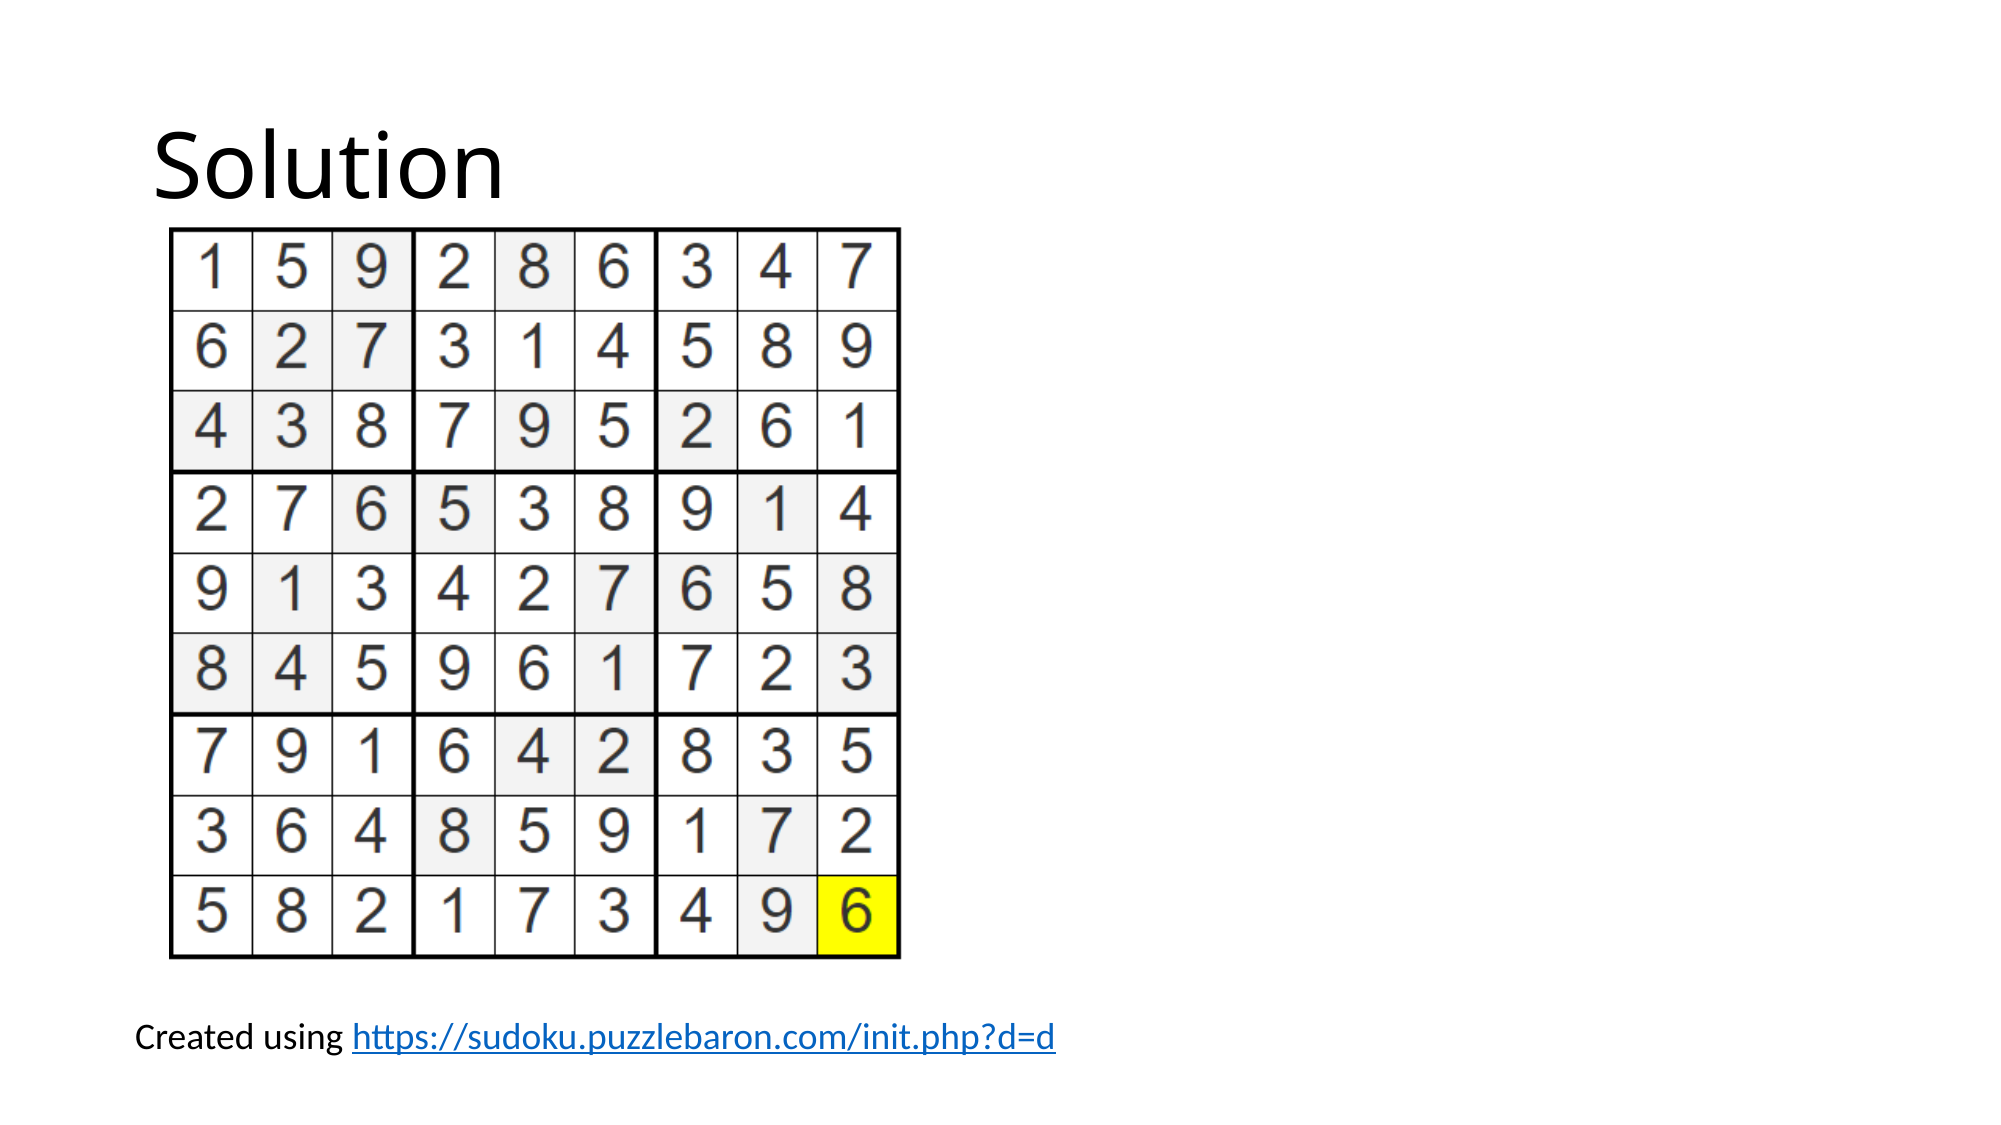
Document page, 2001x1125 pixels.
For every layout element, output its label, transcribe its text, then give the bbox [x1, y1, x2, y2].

title Solution [137, 59, 1863, 278]
text_box Created using https://sudoku.puzzlebaron.com/init.php?d=d [120, 1004, 1072, 1065]
picture [169, 226, 906, 961]
